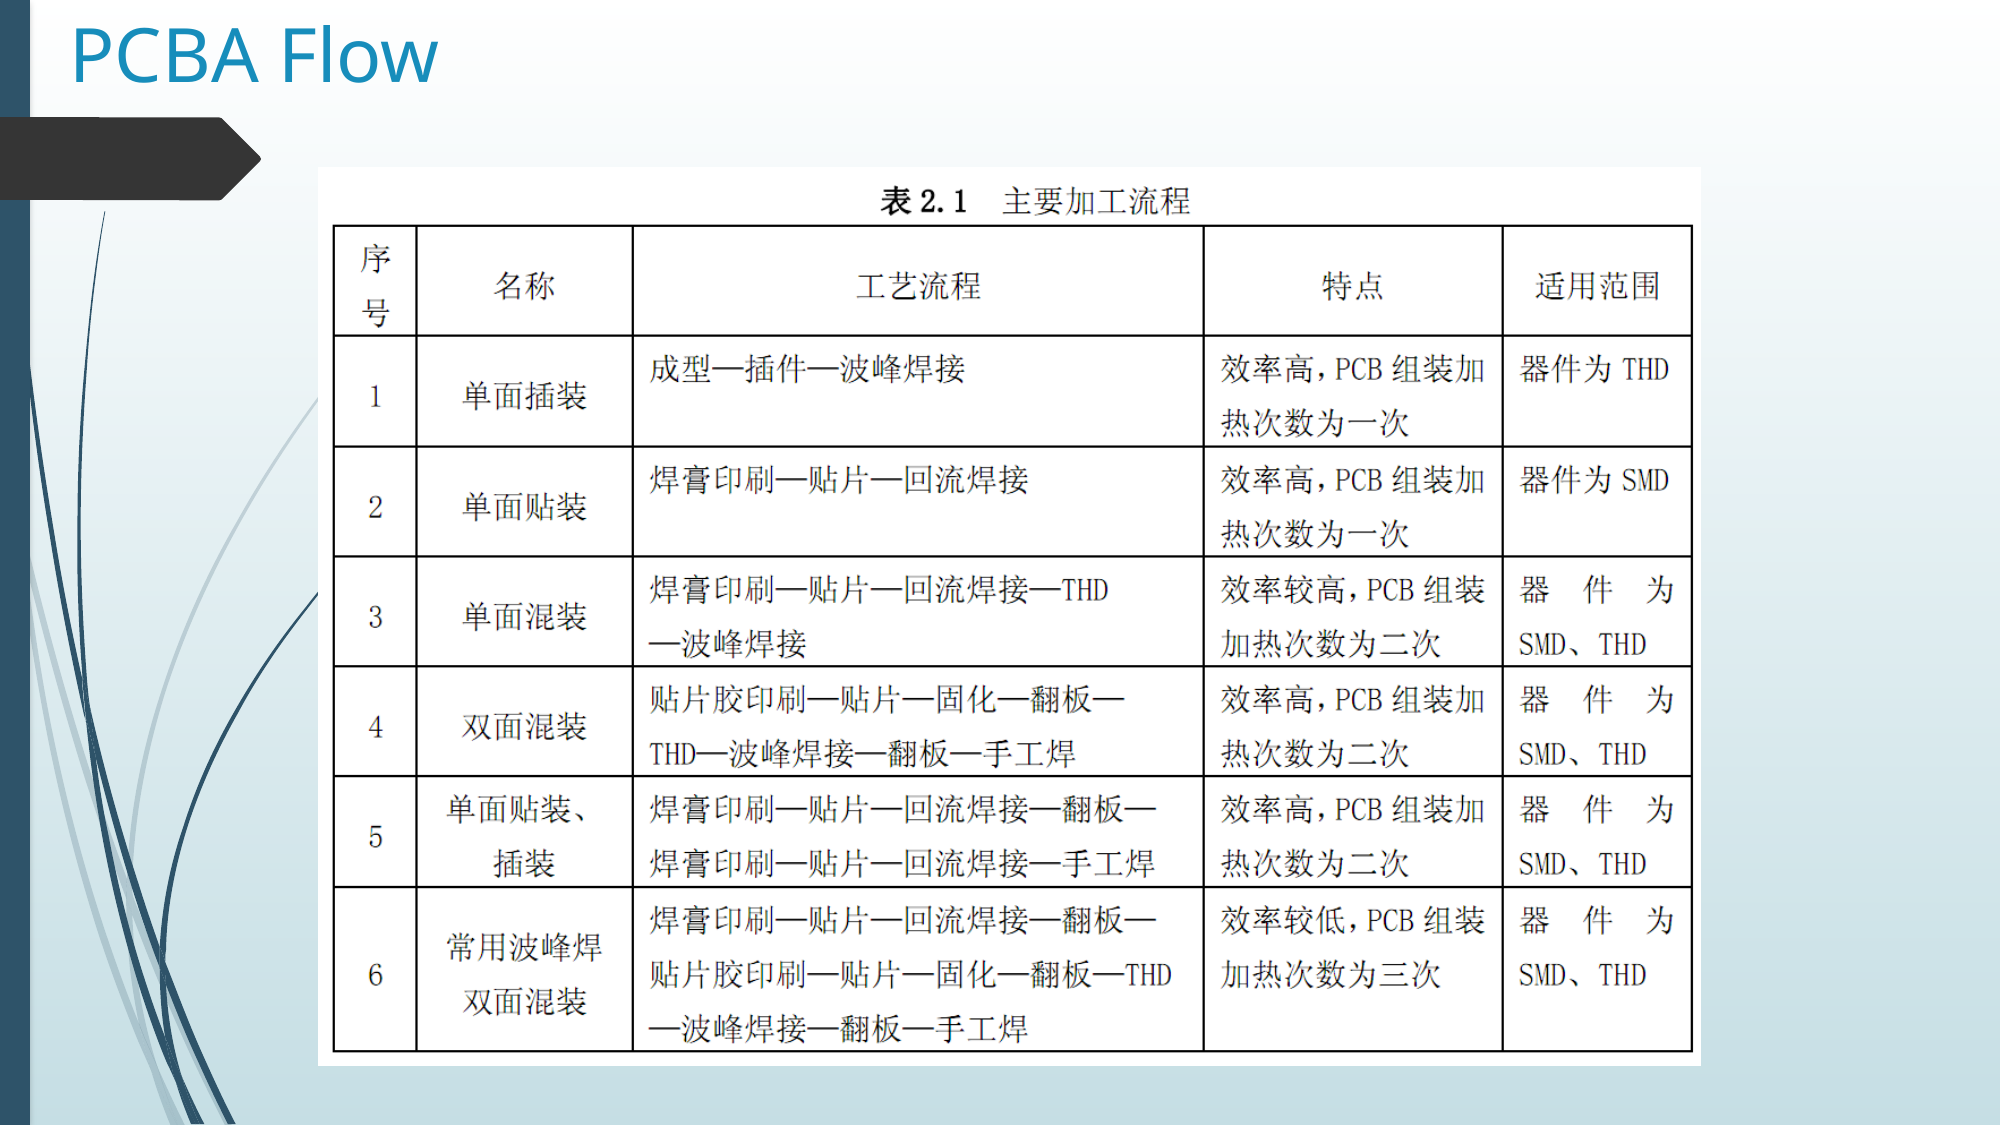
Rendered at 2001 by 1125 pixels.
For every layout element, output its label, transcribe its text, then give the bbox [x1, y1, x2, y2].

picture [318, 166, 1701, 1066]
title PCBA Flow [54, 0, 1780, 218]
